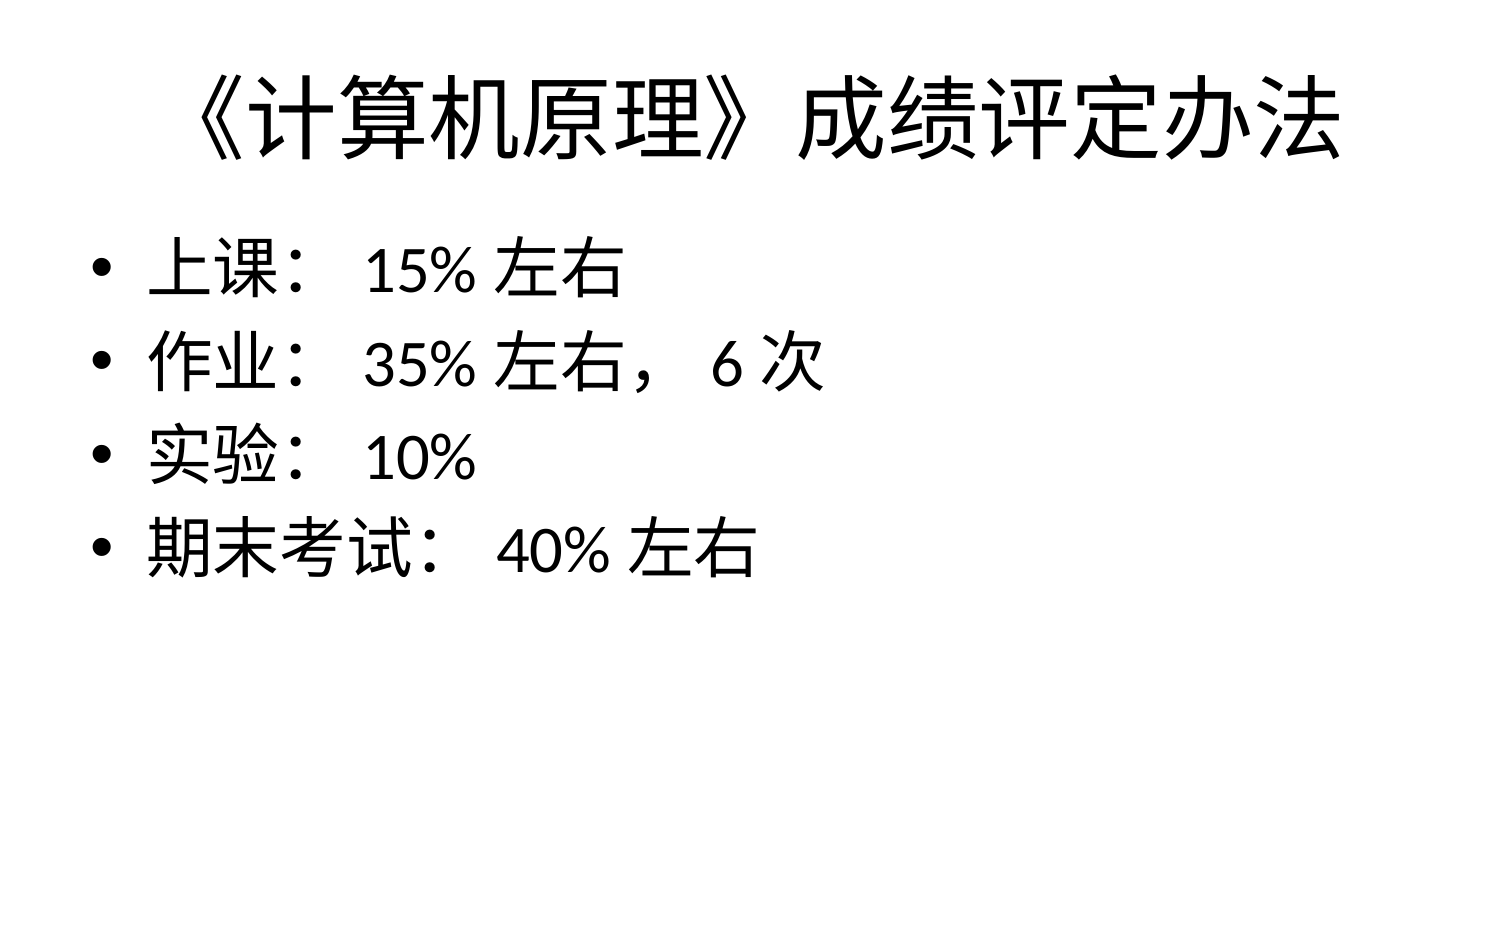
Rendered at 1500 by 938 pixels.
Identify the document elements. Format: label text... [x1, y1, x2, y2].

list 上课：15%左右 作业：35%左右，6次 实验：10% 期末考试：40%左右 [75, 218, 1353, 682]
title 《计算机原理》成绩评定办法 [75, 37, 1425, 194]
